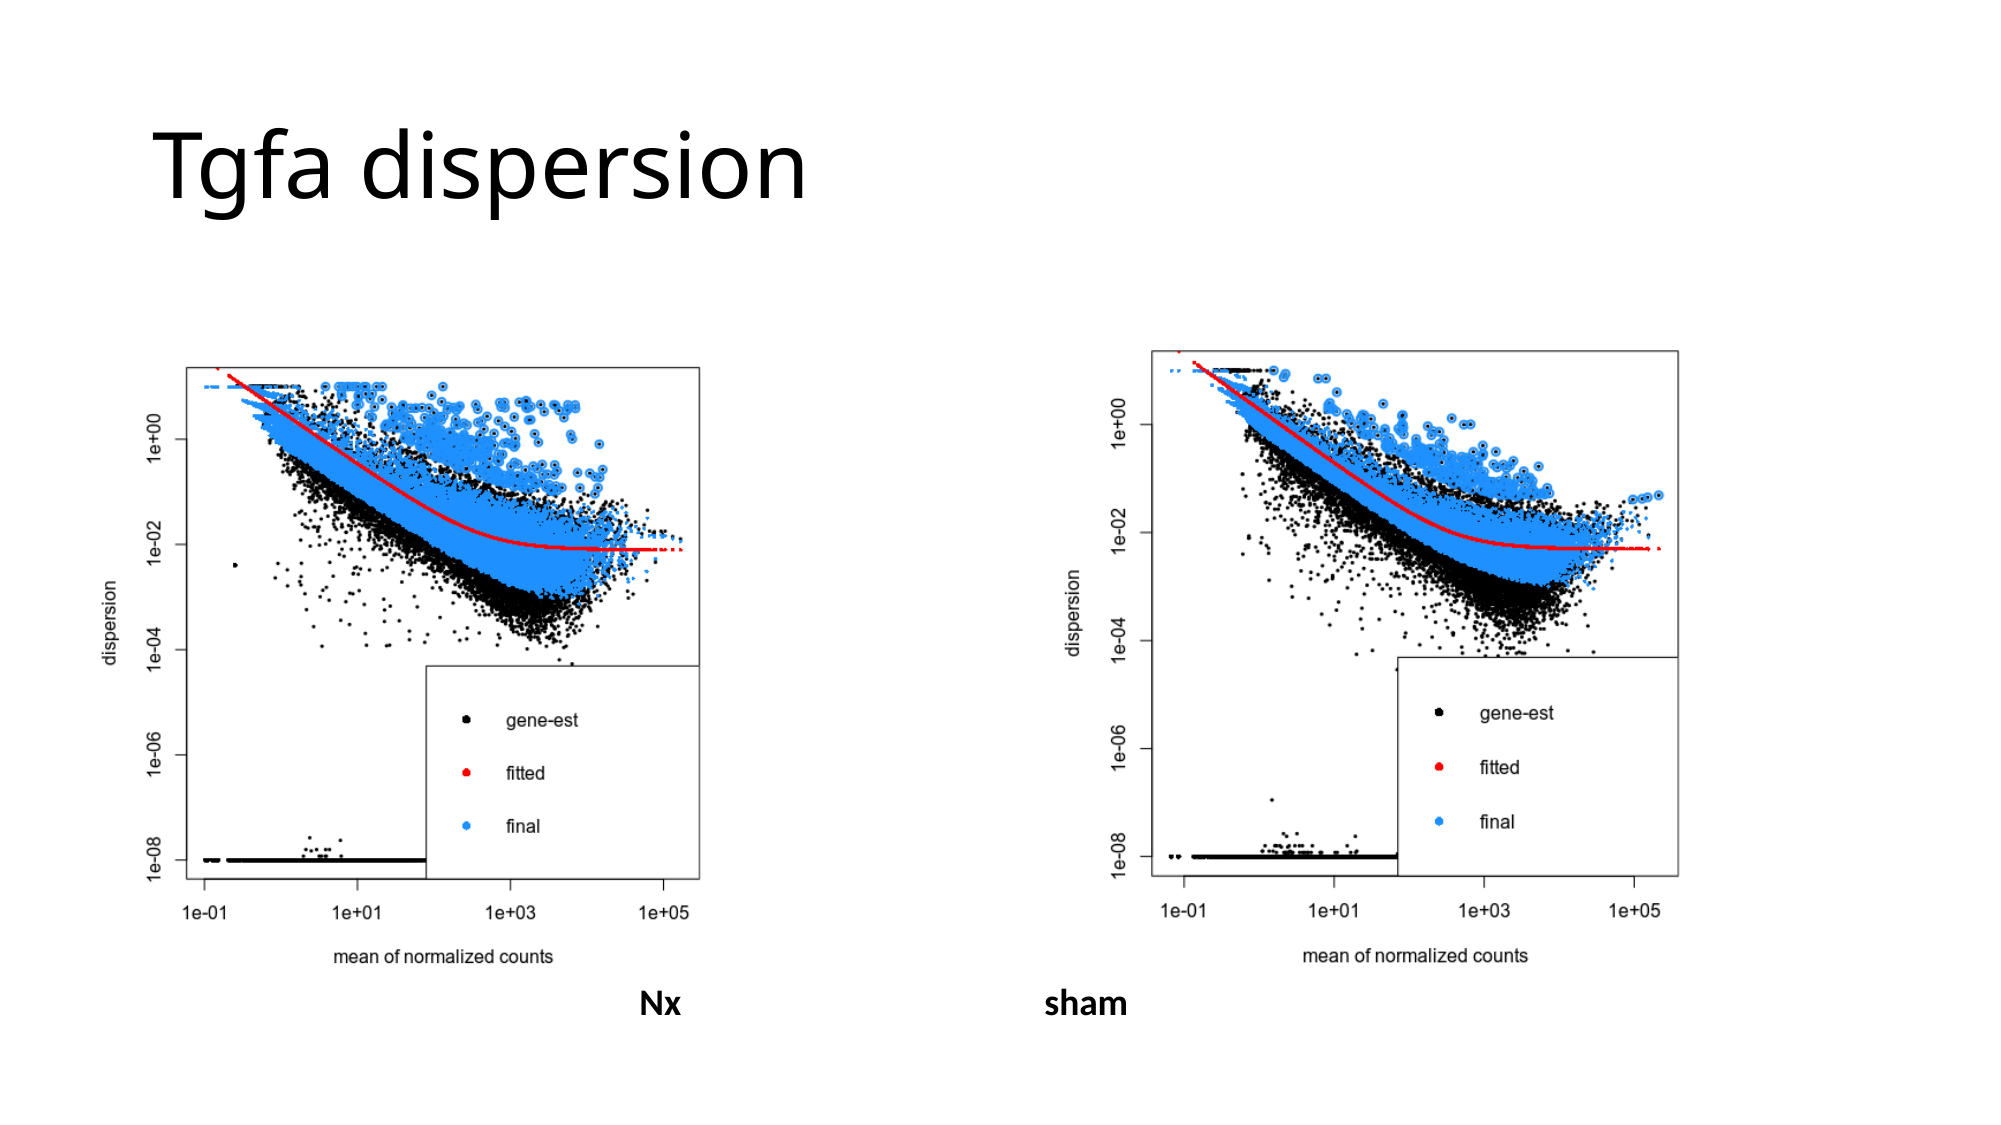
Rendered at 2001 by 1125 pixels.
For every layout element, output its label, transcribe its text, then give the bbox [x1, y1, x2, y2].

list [95, 277, 746, 992]
picture [1059, 258, 1726, 992]
text_box Nx [624, 970, 998, 1031]
title Tgfa dispersion [137, 59, 1863, 278]
text_box sham [1029, 970, 1403, 1031]
